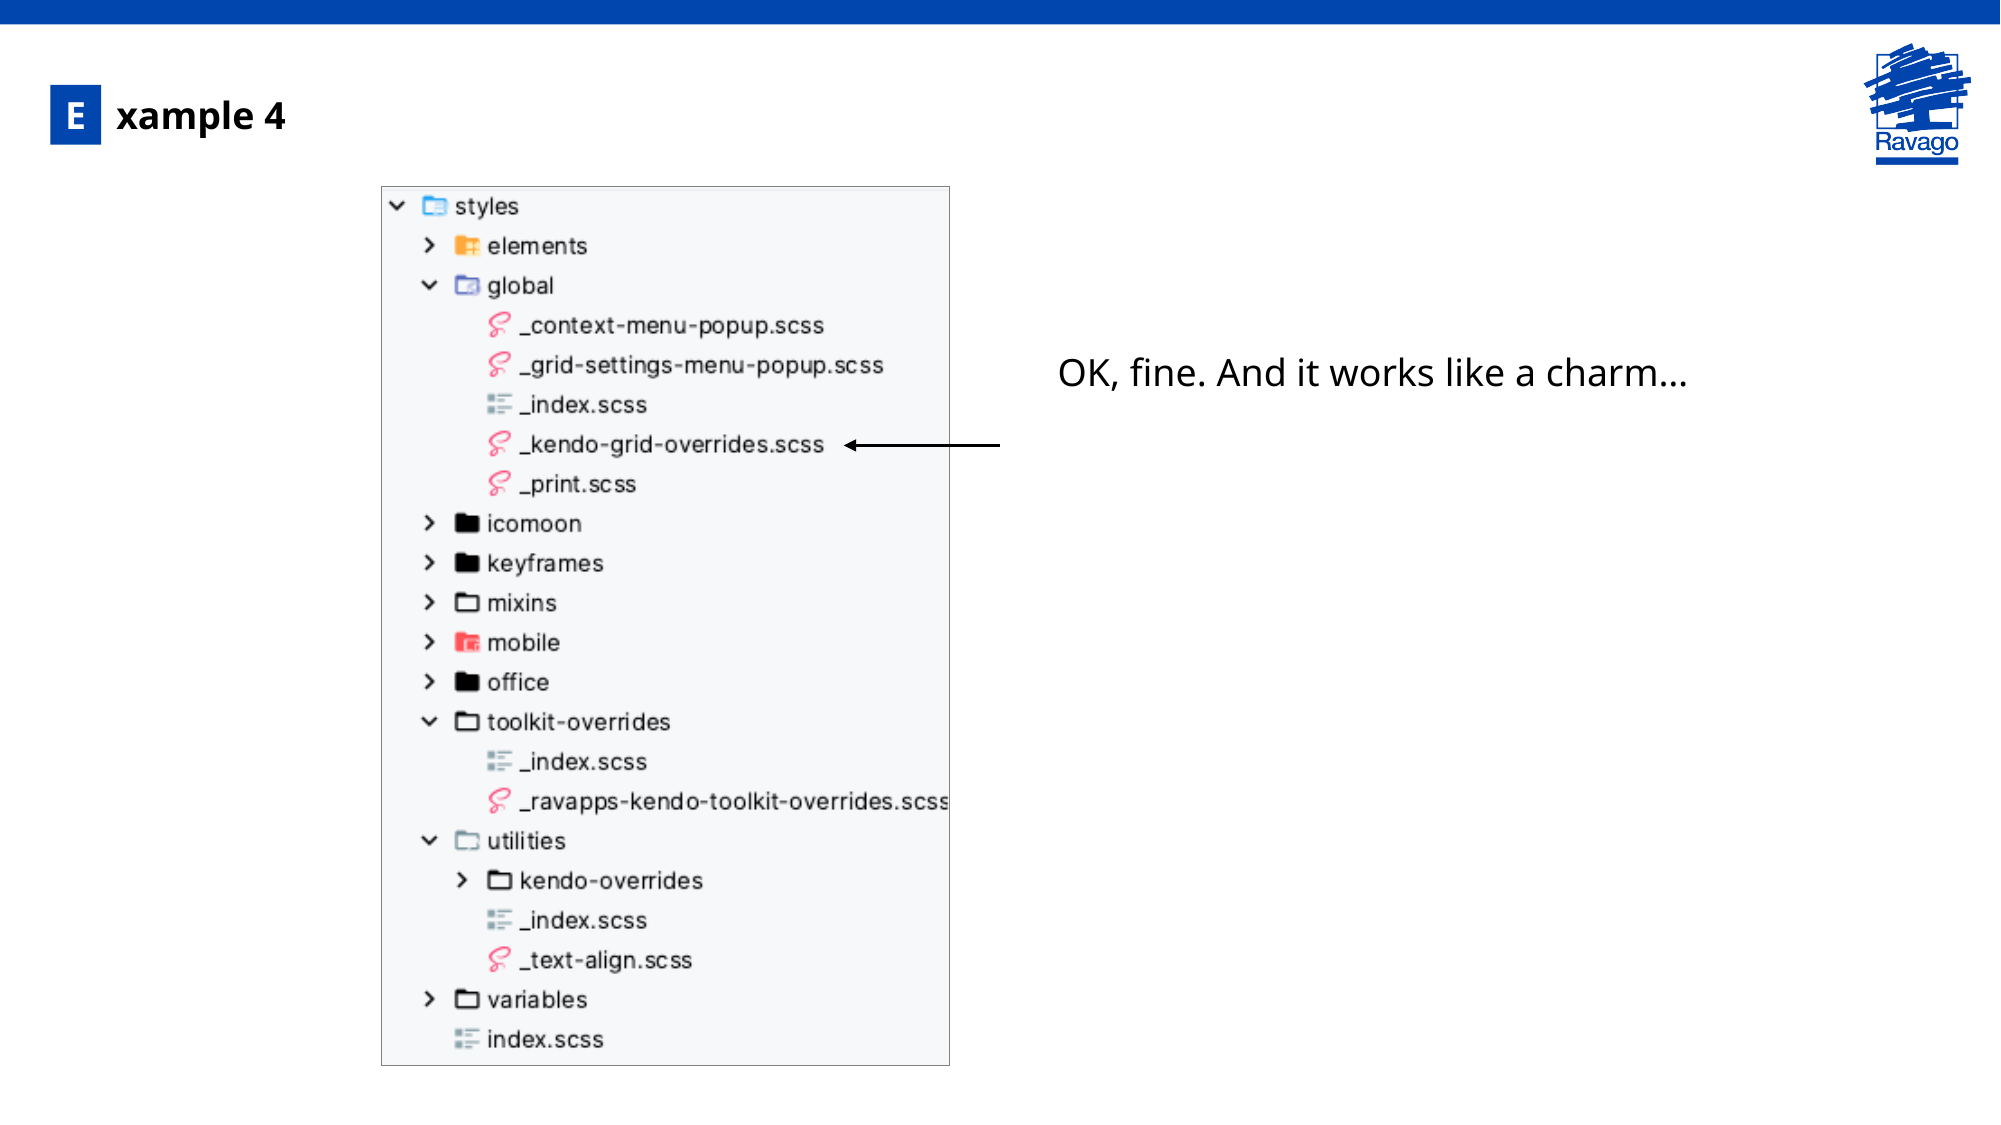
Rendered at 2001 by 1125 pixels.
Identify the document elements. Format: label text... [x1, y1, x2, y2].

text_box [0, 0, 2000, 25]
text_box OK, fine. And it works like a charm… [1042, 346, 1947, 616]
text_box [48, 84, 310, 146]
picture [1862, 43, 1971, 165]
picture [381, 186, 950, 1066]
